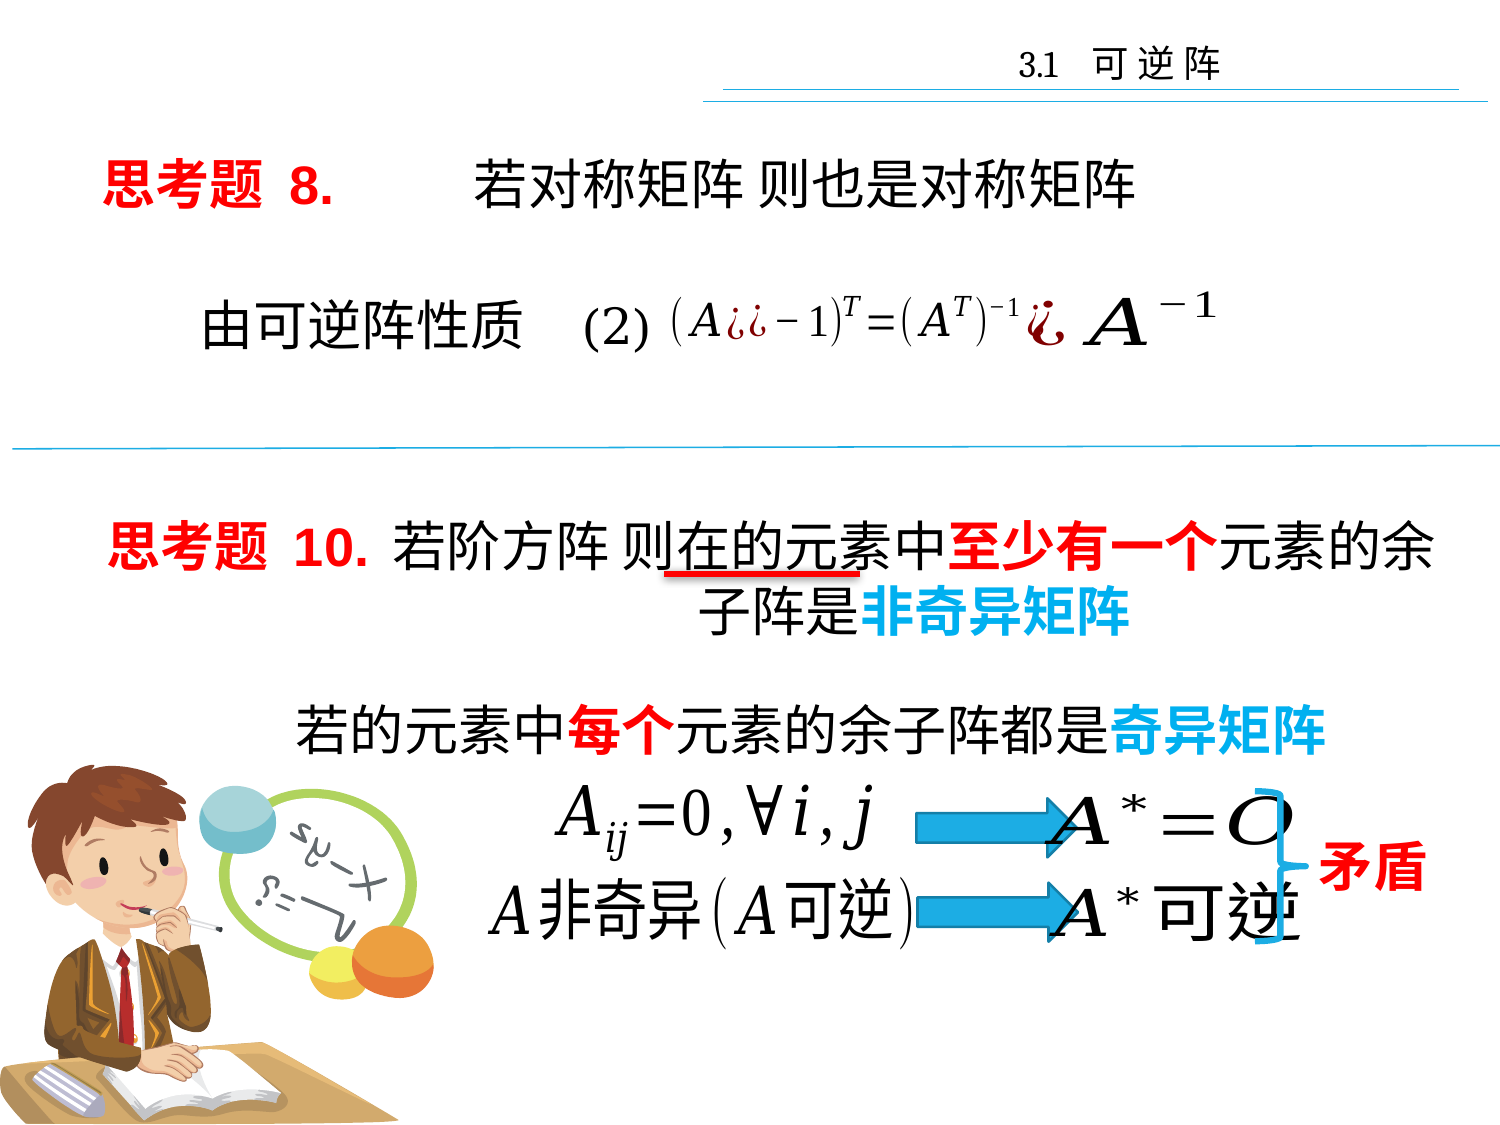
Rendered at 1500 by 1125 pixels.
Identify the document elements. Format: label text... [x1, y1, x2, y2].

text_box [1254, 790, 1304, 942]
picture [0, 764, 434, 1125]
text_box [12, 445, 1500, 450]
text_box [566, 286, 1047, 363]
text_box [59, 142, 1275, 225]
text_box [1046, 830, 1077, 859]
text_box 矛盾 [1304, 824, 1443, 905]
text_box [1067, 821, 1078, 827]
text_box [55, 504, 1454, 652]
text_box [702, 89, 1489, 102]
text_box [915, 797, 1069, 844]
text_box [916, 881, 1073, 943]
text_box 由可逆阵性质 [184, 284, 540, 364]
text_box 3.1 可 逆 阵 [781, 32, 1458, 84]
text_box [1069, 908, 1079, 919]
